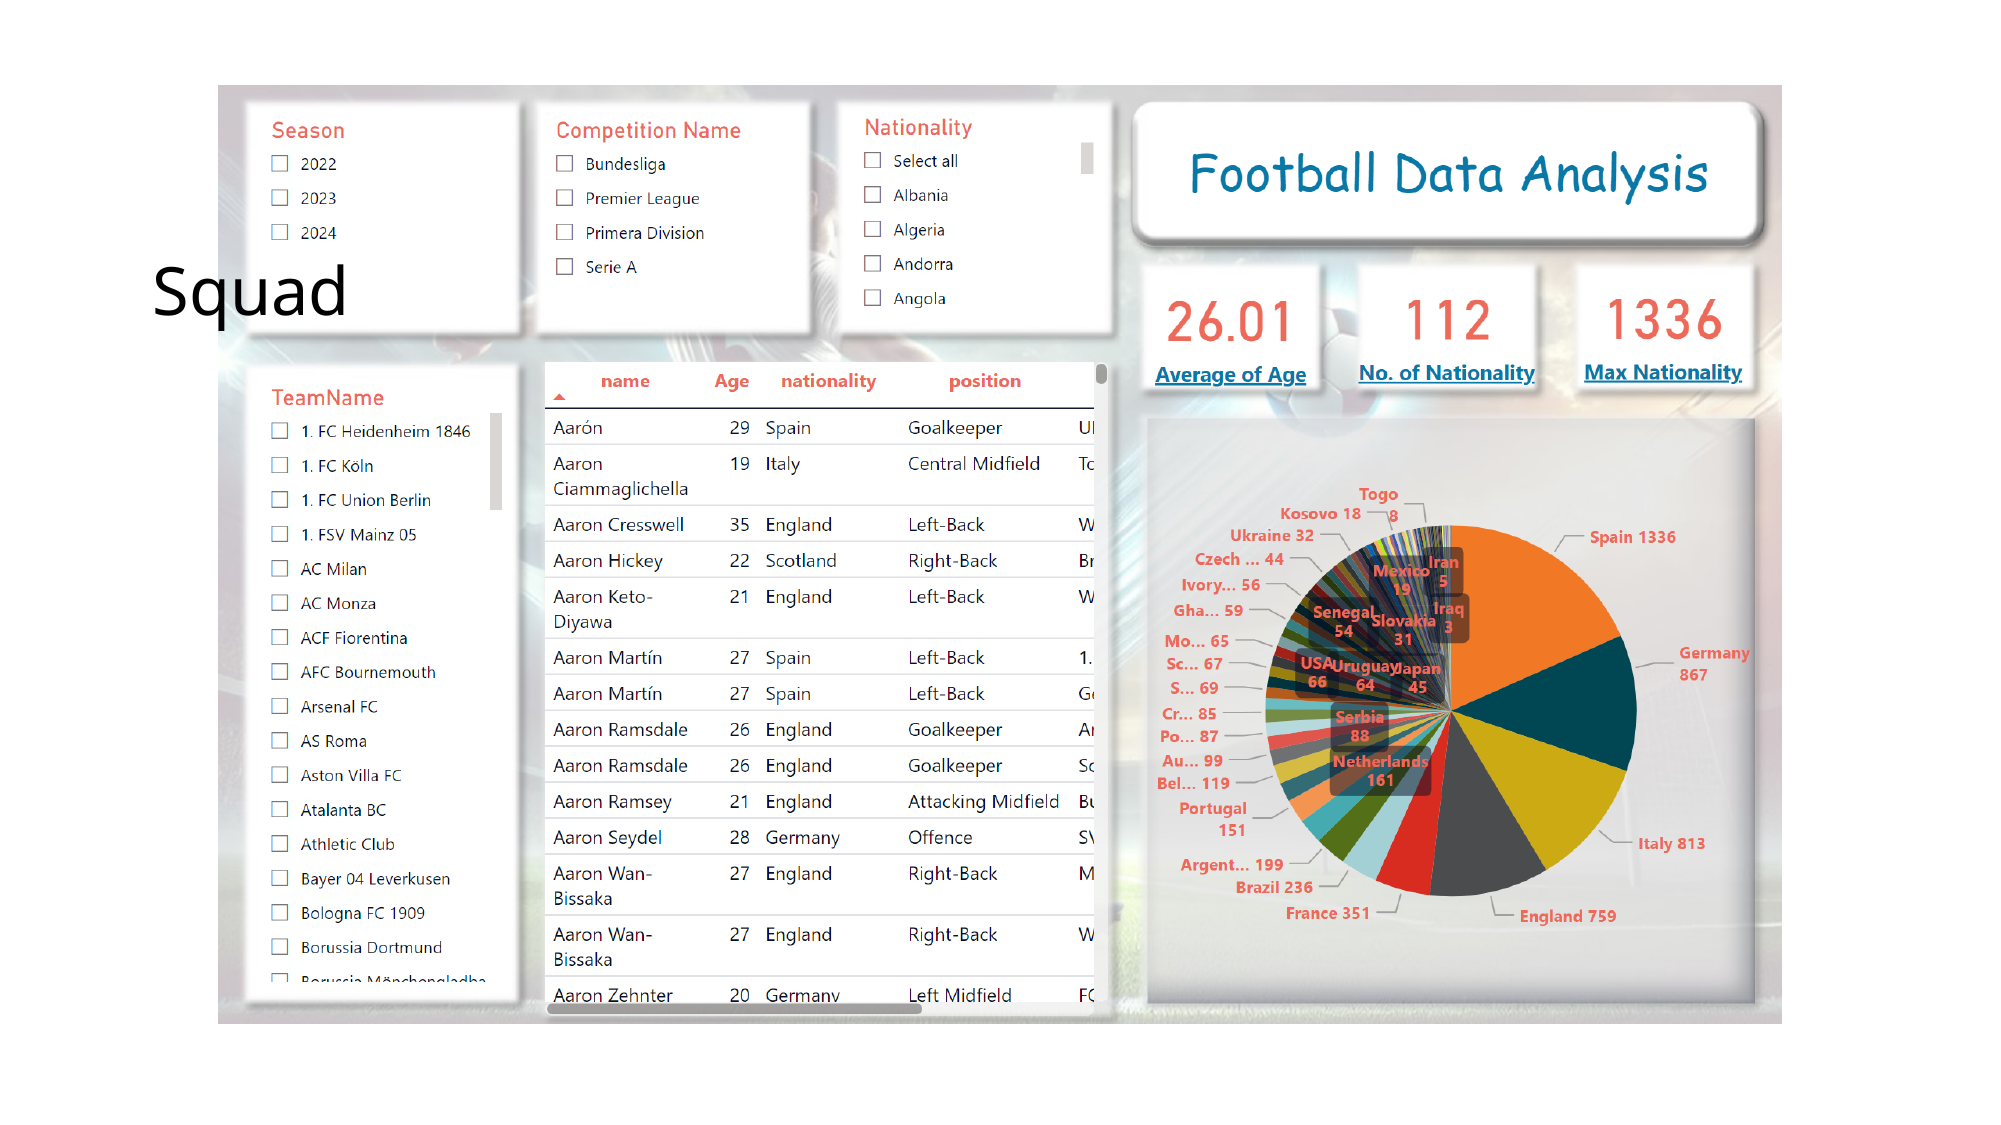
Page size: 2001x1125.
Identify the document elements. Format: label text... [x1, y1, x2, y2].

picture [218, 85, 1782, 1039]
title Squad [137, 75, 783, 338]
